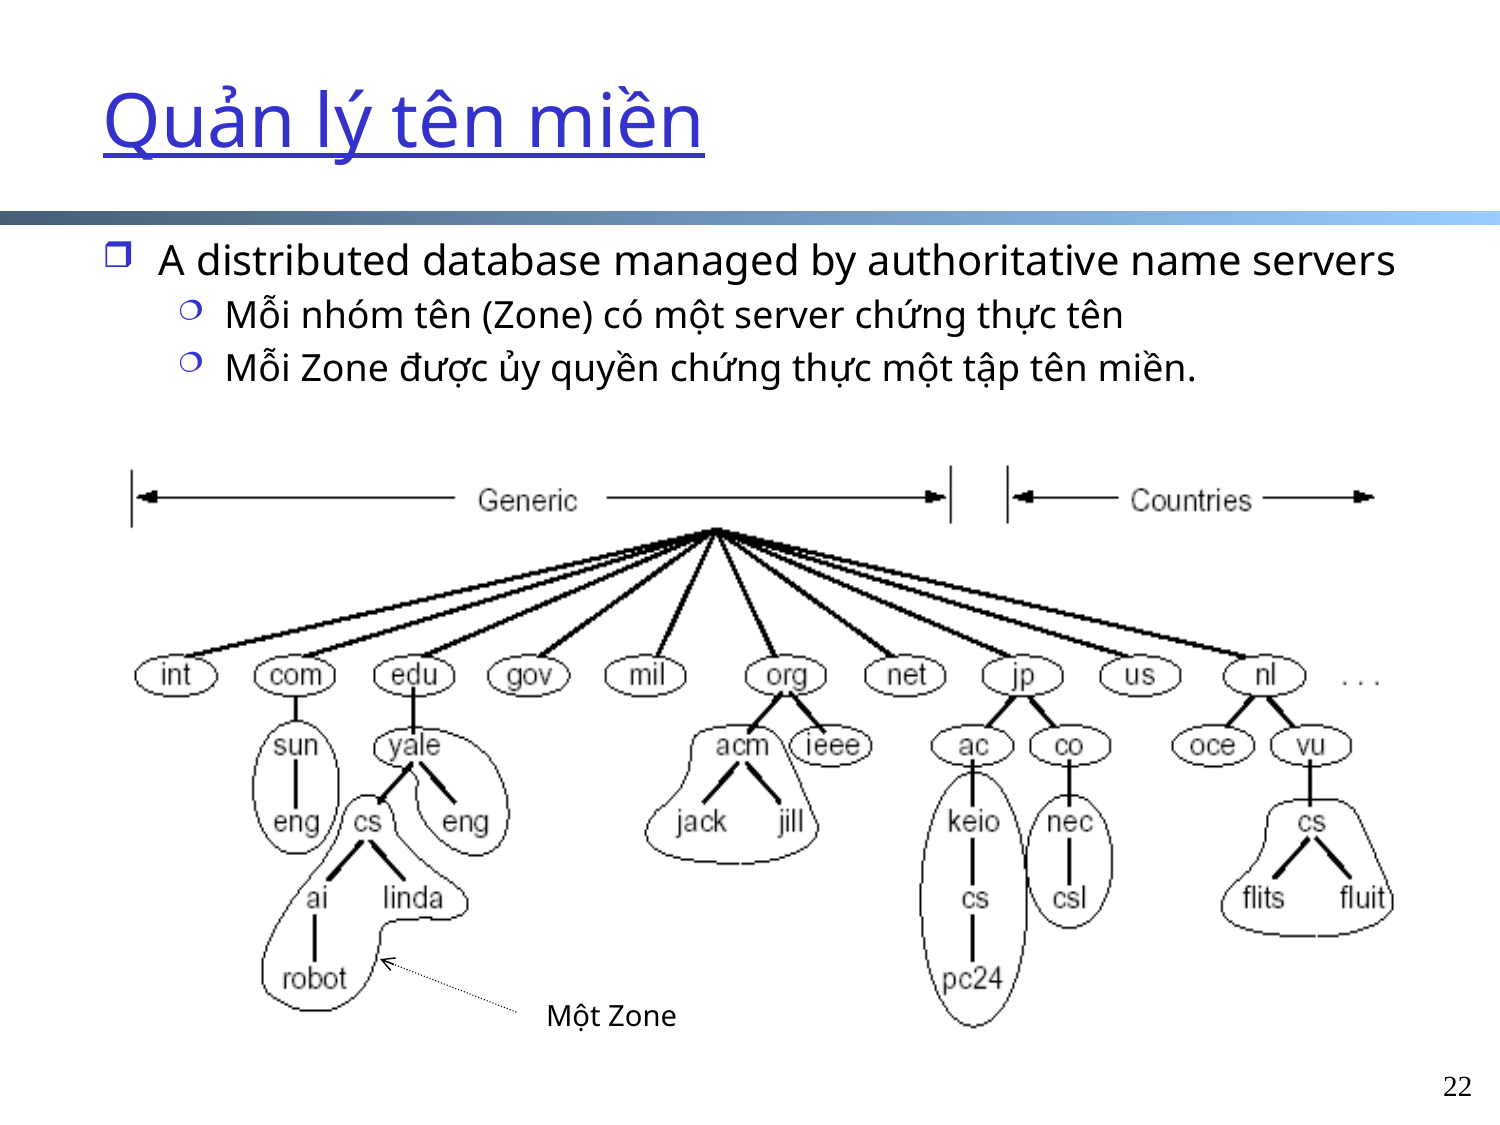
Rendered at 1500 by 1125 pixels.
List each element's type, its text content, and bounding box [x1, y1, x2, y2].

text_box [379, 958, 692, 1041]
text_box [756, 240, 1446, 1004]
title Quản lý tên miền [87, 23, 1363, 212]
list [118, 462, 1411, 1039]
text_box 22 [1412, 1060, 1488, 1125]
text_box [1424, 212, 1428, 224]
list A distributed database managed by authoritative name servers Mỗi nhóm tên (Zone) có một server chứng thực tên Mỗi Zone được ủy quyền chứng thực một tập tên miền. [87, 225, 1431, 986]
